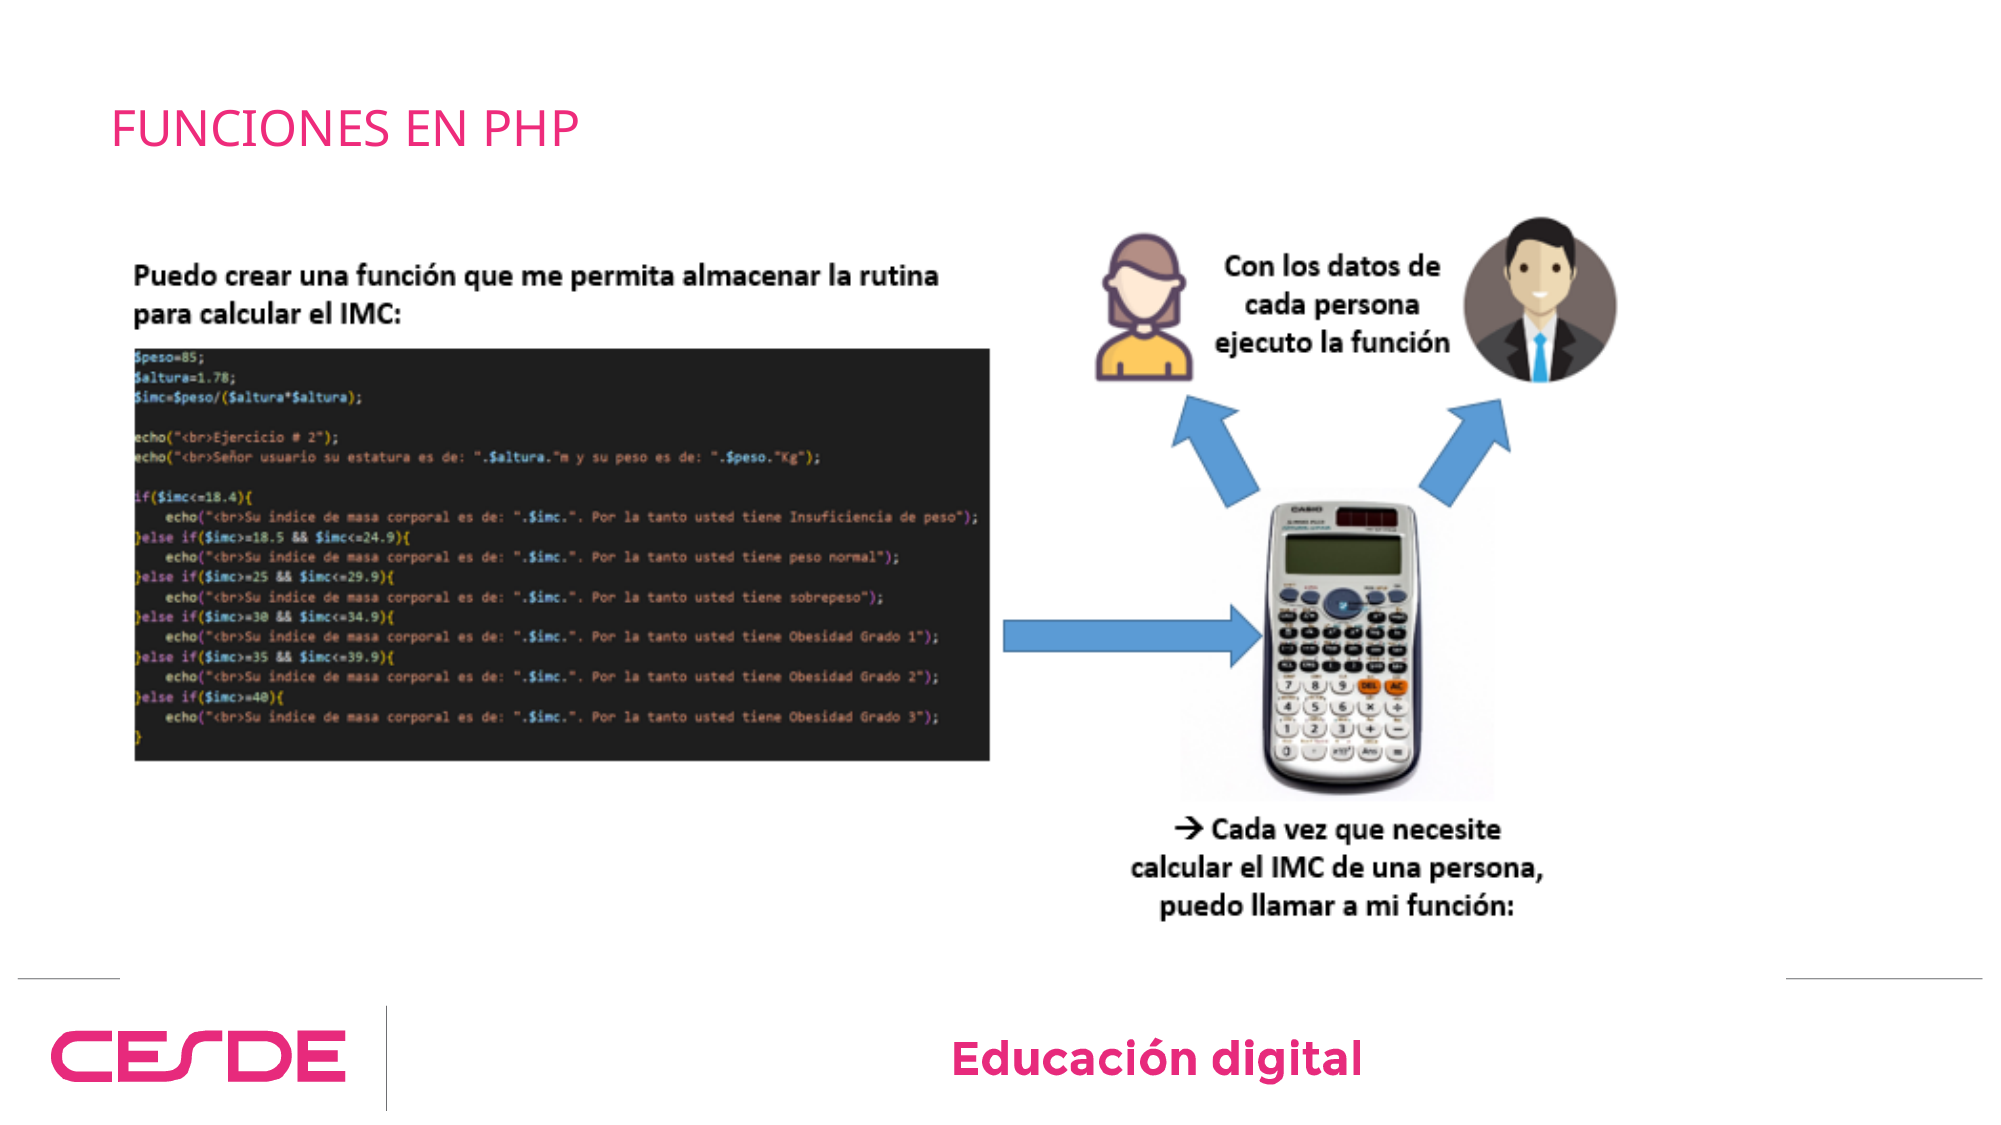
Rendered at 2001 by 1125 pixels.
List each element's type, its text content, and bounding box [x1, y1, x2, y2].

title FUNCIONES EN PHP [95, 95, 1821, 313]
picture [0, 0, 2000, 1125]
